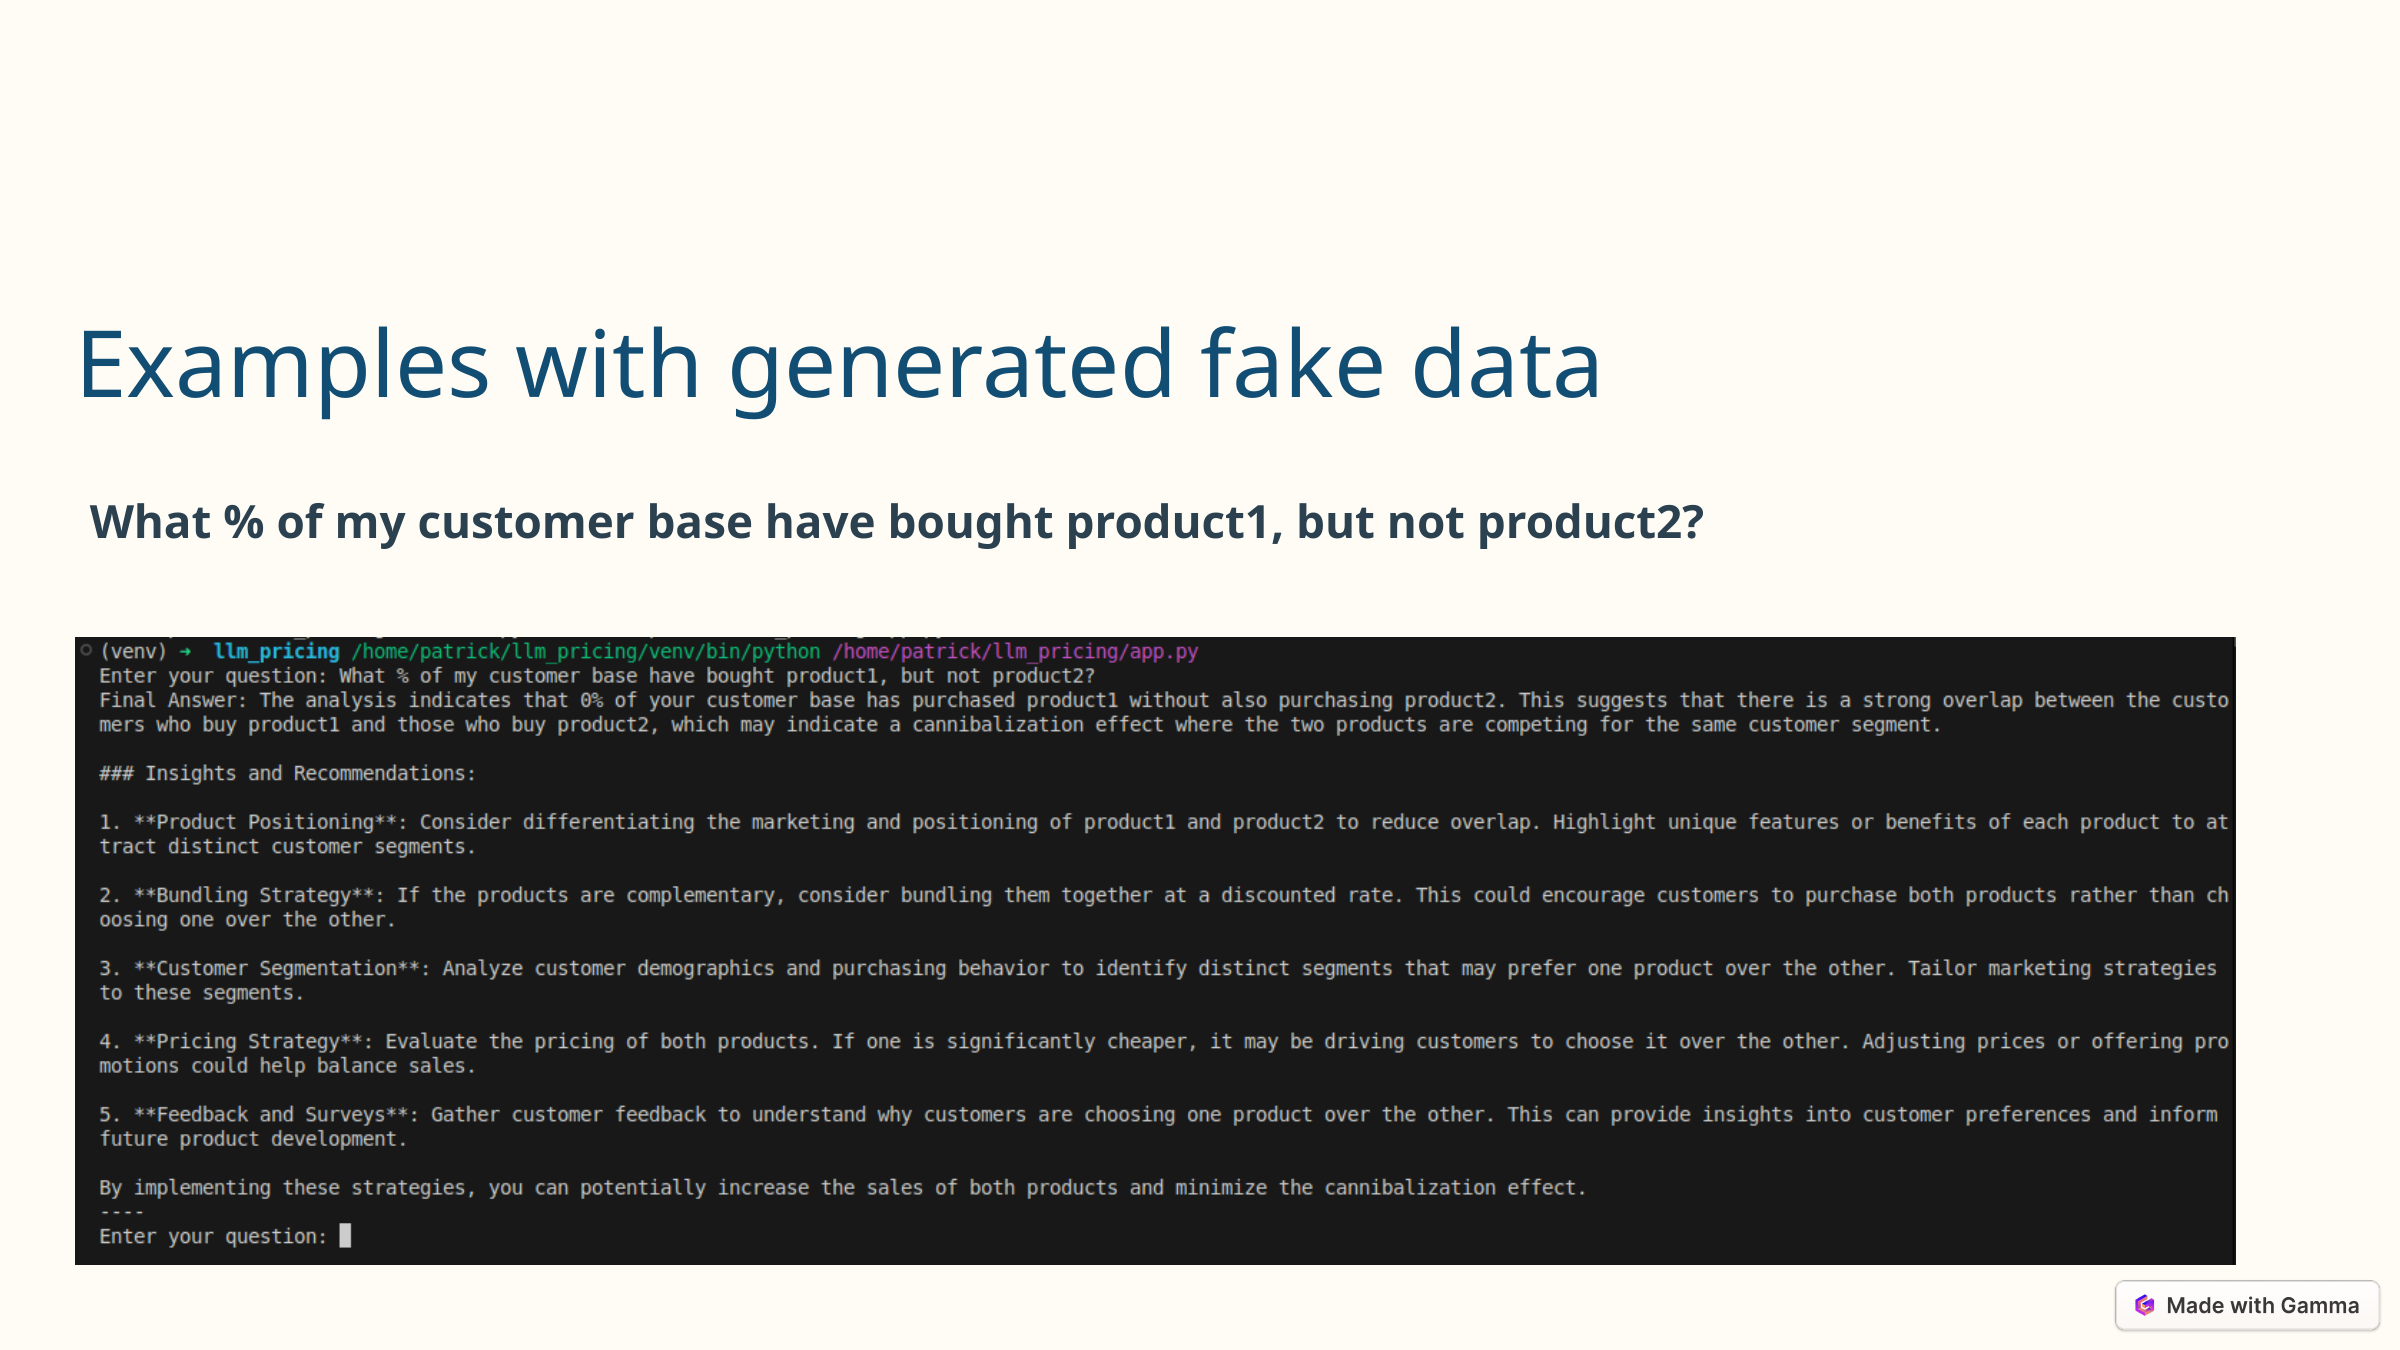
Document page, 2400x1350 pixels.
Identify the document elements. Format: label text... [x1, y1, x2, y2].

text_box Examples with generated fake data [74, 300, 1006, 417]
picture [74, 637, 2236, 1265]
picture [2106, 1271, 2389, 1339]
text_box What % of my customer base have bought product1, but not product2? [75, 484, 1913, 600]
